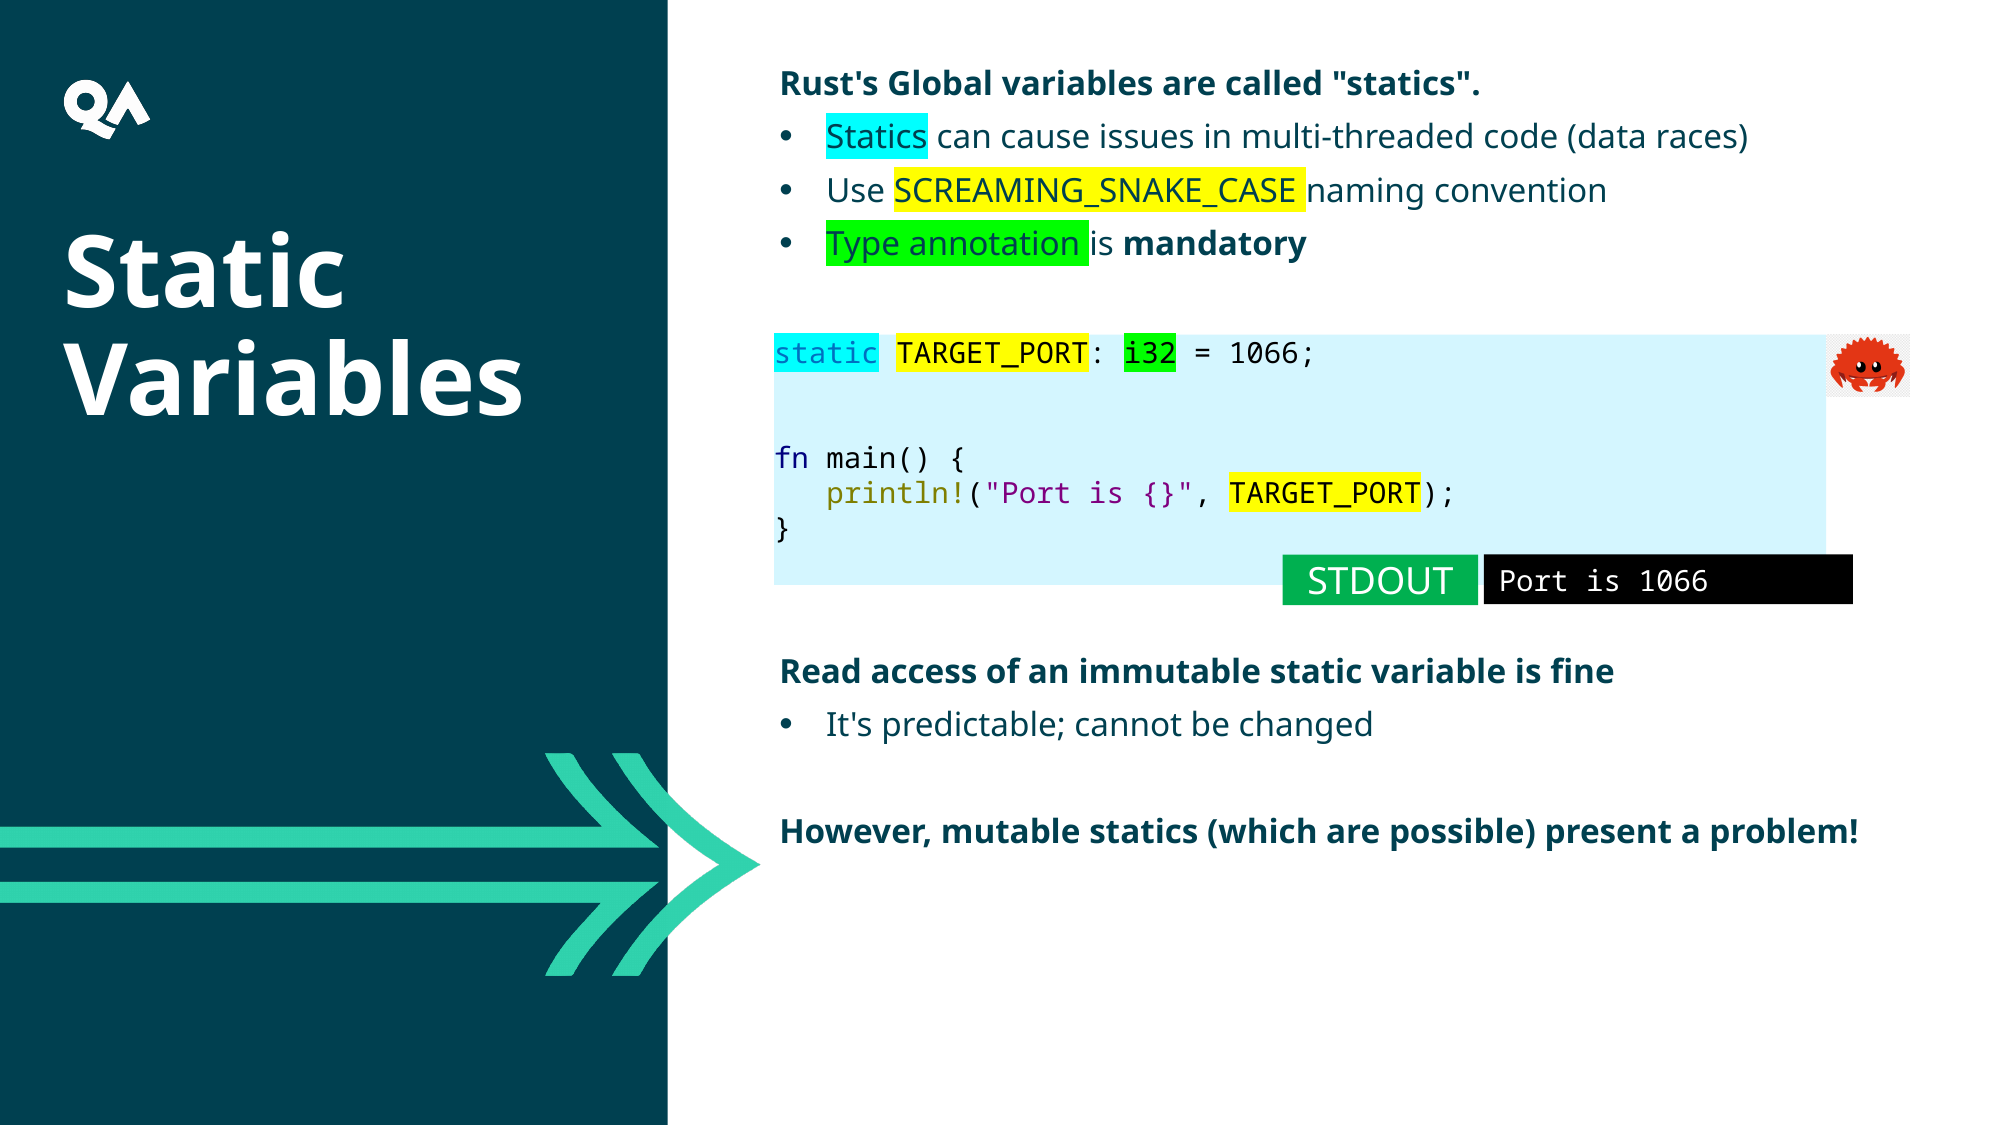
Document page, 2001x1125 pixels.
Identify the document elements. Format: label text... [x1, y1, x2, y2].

text_box static TARGET_PORT: i32 = 1066; fn main() { println!("Port is {}", TARGET_PORT); } [774, 334, 1827, 585]
list Static Variables [63, 221, 628, 673]
picture [1826, 334, 1910, 397]
picture [64, 80, 114, 139]
picture [107, 83, 149, 124]
picture [613, 727, 775, 995]
text_box Port is 1066 [1483, 554, 1853, 605]
text_box STDOUT [1282, 554, 1479, 606]
picture [0, 754, 656, 847]
picture [0, 882, 657, 975]
list Rust's Global variables are called "statics". Statics can cause issues in multi-threaded code (data races) Use SCREAMING_SNAKE_CASE naming convention Type annotation is mandatory Read access of an immutable static variable is fine It's predictable; cannot be changed However, mutable statics (which are possible) present a problem! [779, 62, 1920, 734]
